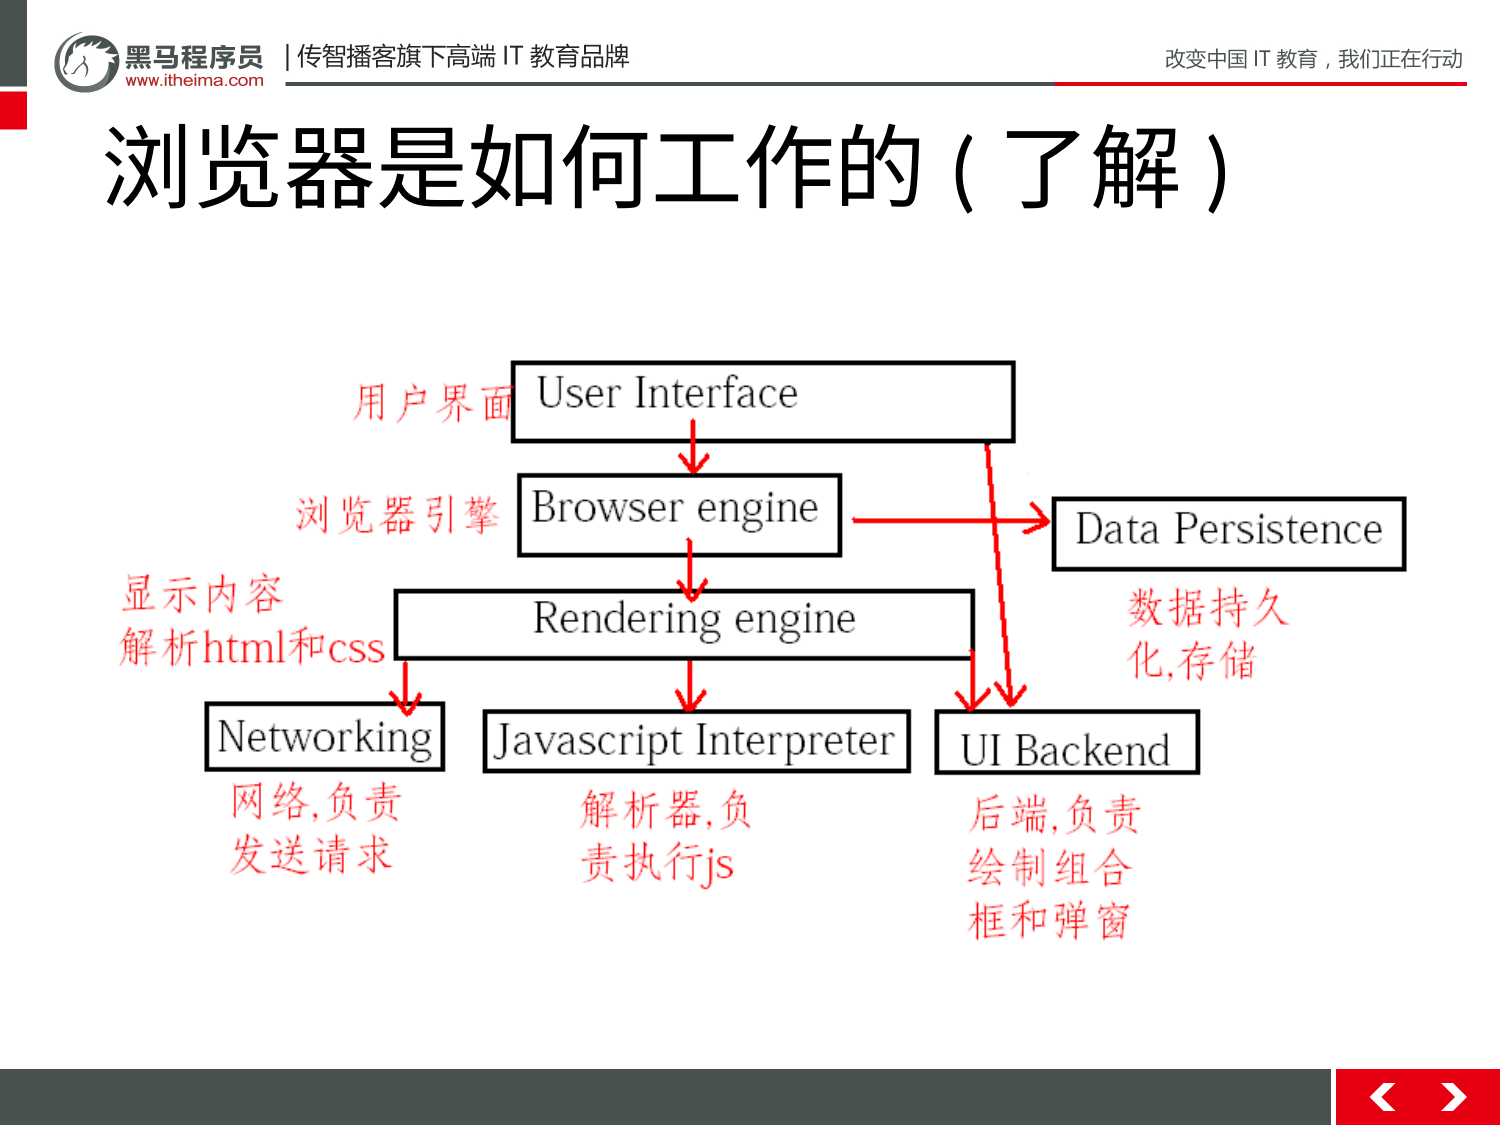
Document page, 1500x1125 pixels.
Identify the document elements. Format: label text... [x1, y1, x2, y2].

picture [0, 0, 1500, 1125]
title 浏览器是如何工作的(了解) [0, 102, 1334, 238]
